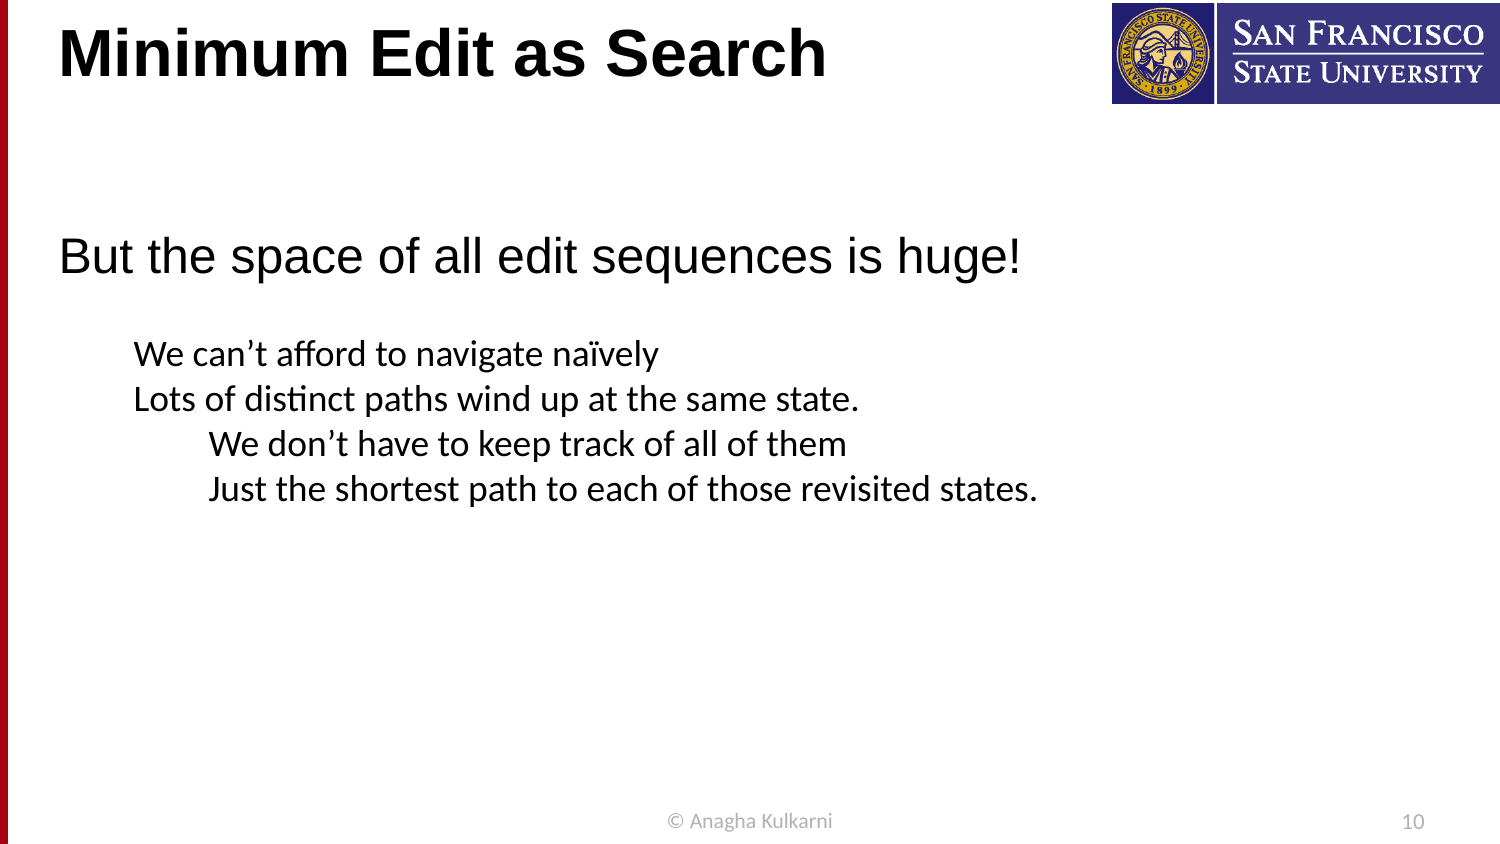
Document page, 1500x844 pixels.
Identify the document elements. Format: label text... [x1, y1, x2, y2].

list But the space of all edit sequences is huge! We can’t afford to navigate naïvely Lots of distinct paths wind up at the same state. We don’t have to keep track of all of them Just the shortest path to each of those revisited states. [58, 223, 1442, 593]
slide_number 10 [1080, 806, 1425, 835]
footer © Anagha Kulkarni [510, 806, 990, 834]
title Minimum Edit as Search [58, 9, 1117, 174]
picture [1112, 3, 1500, 104]
